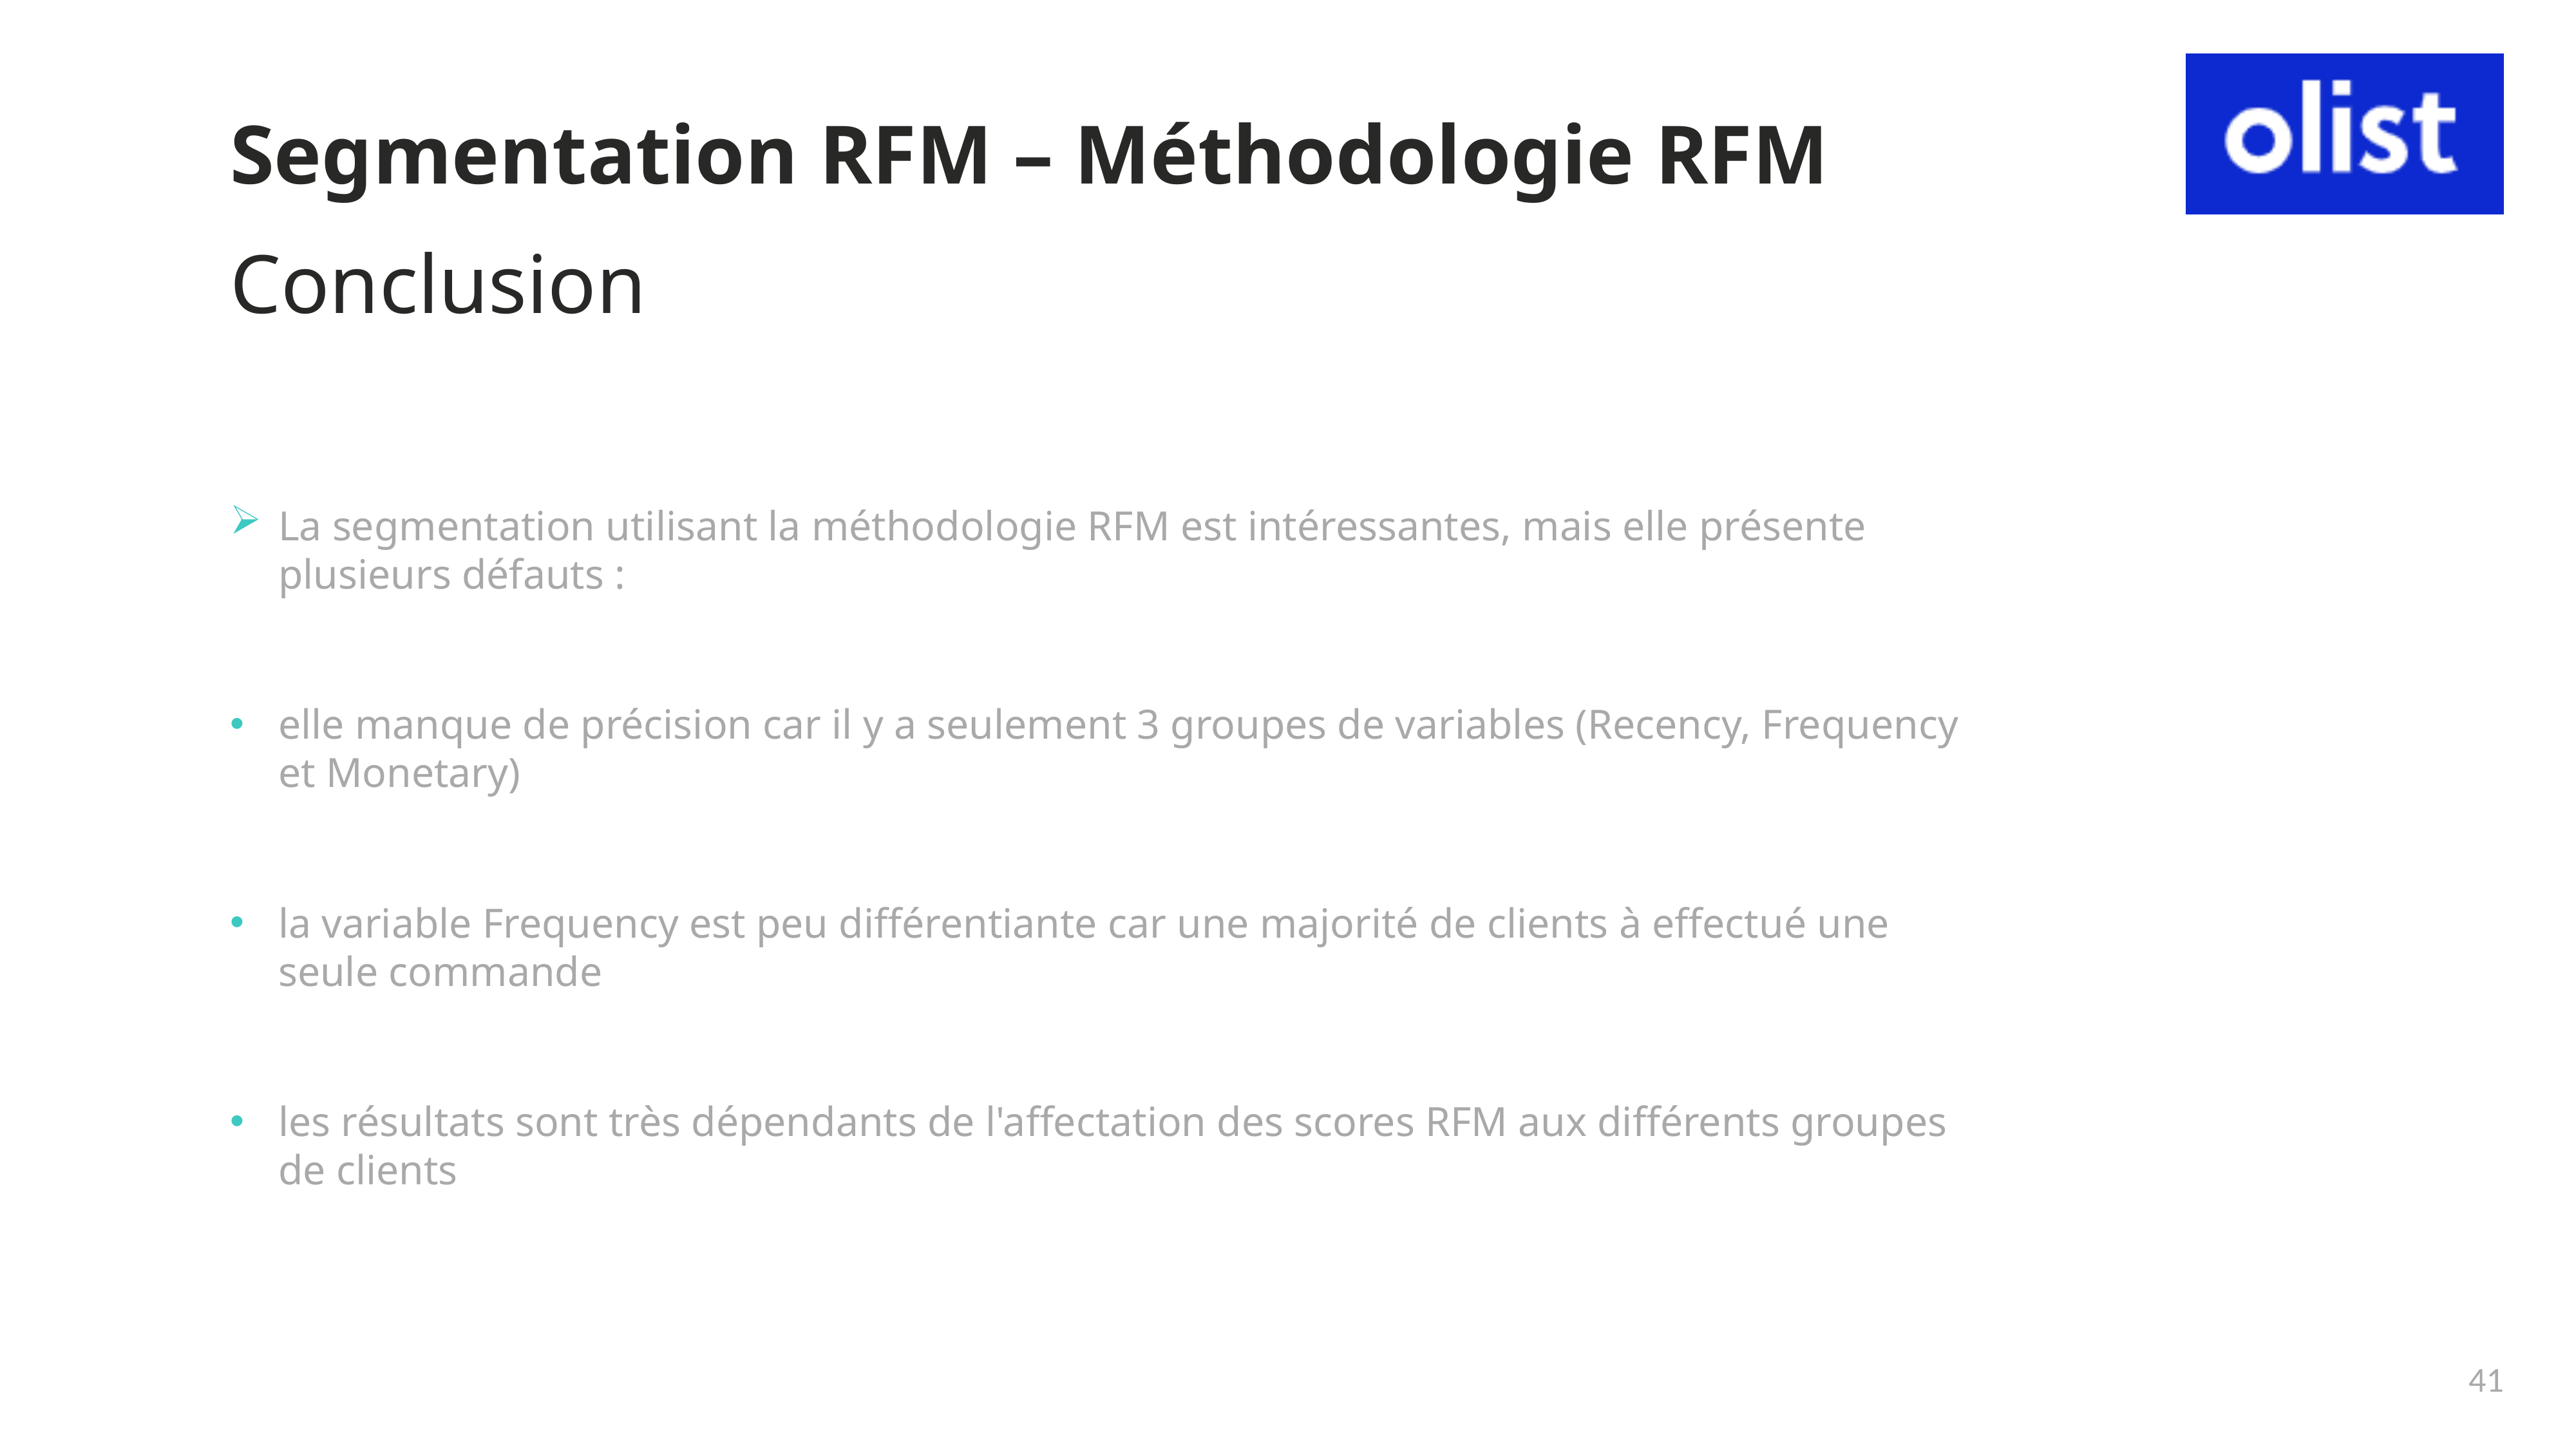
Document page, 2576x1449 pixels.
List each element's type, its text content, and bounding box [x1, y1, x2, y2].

slide_number 41 [2443, 1346, 2530, 1410]
picture [2186, 53, 2504, 214]
text_box La segmentation utilisant la méthodologie RFM est intéressantes, mais elle présente plusieurs défauts : elle manque de précision car il y a seulement 3 groupes de variables (Recency, Frequency et Monetary) la variable Frequency est peu différentiante car une majorité de clients à effectué une seule commande les résultats sont très dépendants de l'affectation des scores RFM aux différents groupes de clients [220, 491, 1979, 1202]
text_box Segmentation RFM – Méthodologie RFM [220, 93, 2186, 210]
text_box Conclusion [220, 223, 1589, 339]
